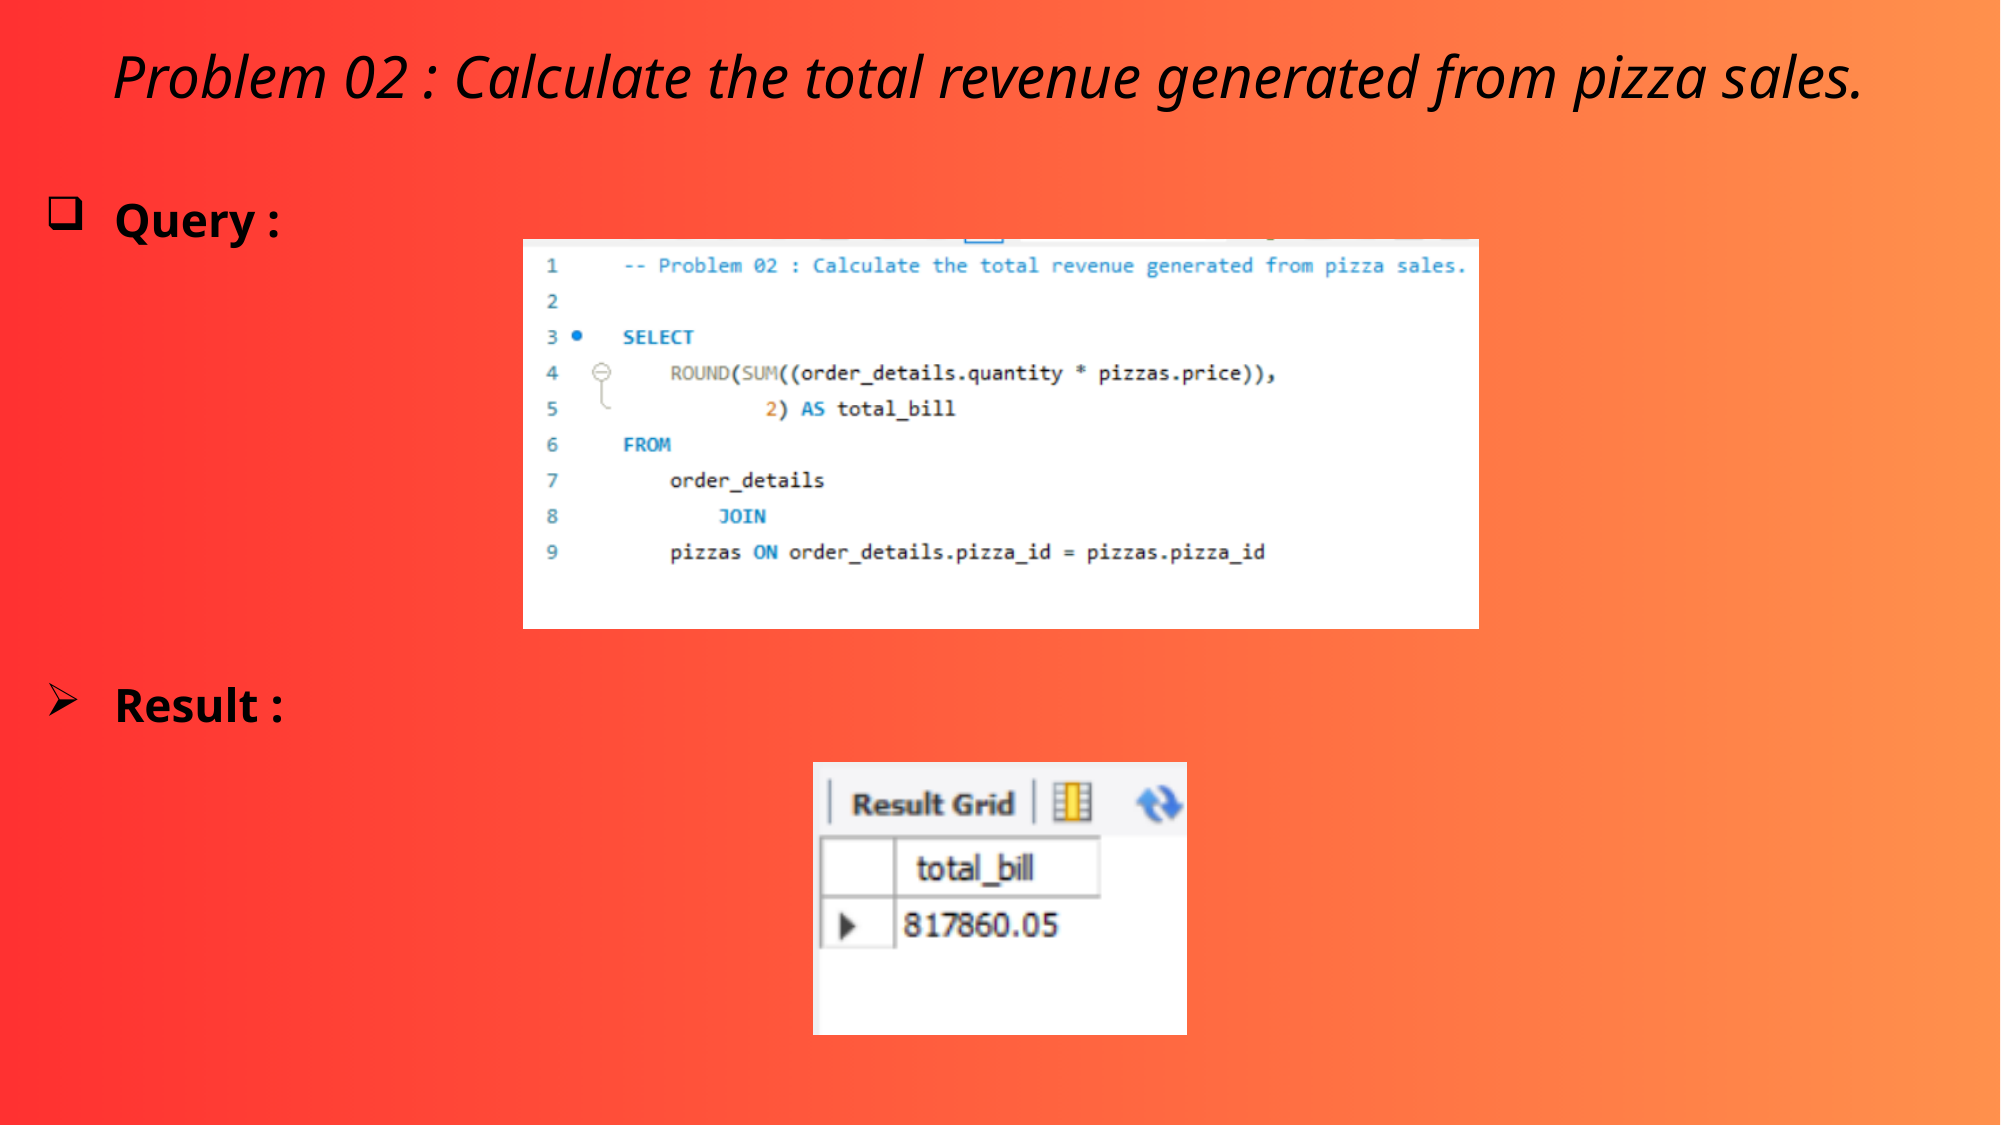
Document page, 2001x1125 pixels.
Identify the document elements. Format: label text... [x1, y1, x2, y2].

picture [0, 0, 2001, 1125]
title Problem 02 : Calculate the total revenue generated from pizza sales. [30, 32, 1948, 127]
text_box Query : [30, 184, 303, 261]
text_box Result : [30, 670, 303, 747]
